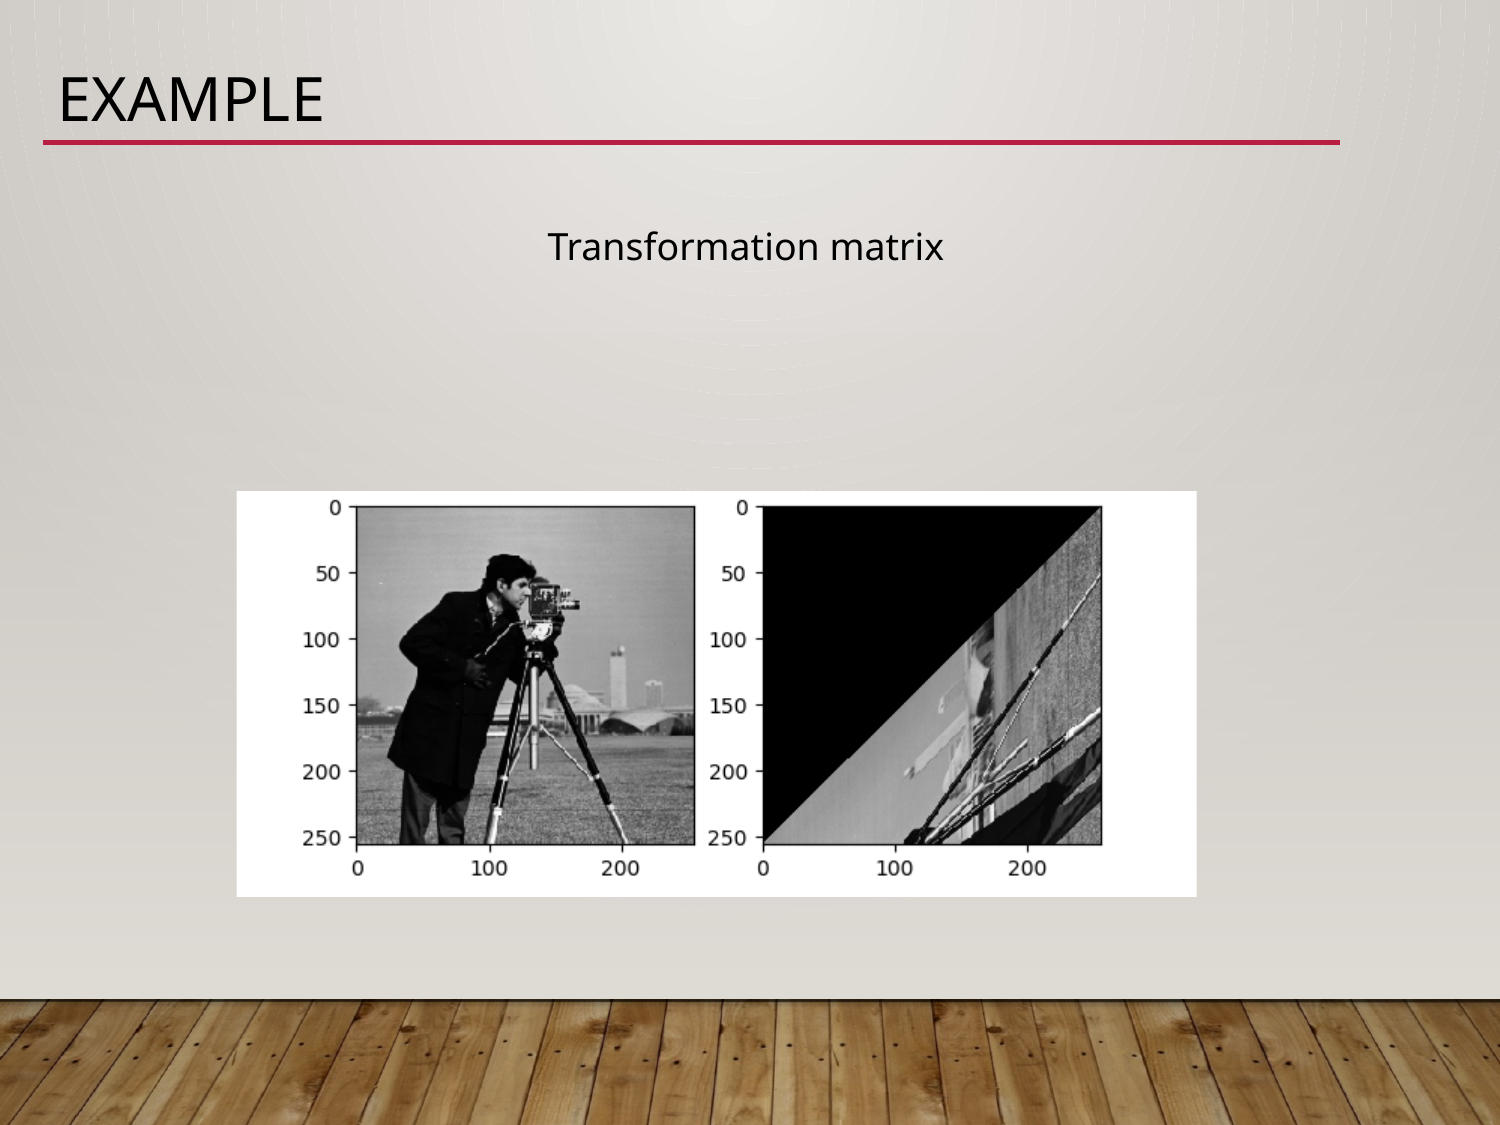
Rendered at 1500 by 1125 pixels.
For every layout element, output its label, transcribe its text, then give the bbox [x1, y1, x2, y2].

title Example [42, 60, 1341, 143]
picture [0, 999, 1500, 1125]
picture [236, 490, 1197, 897]
